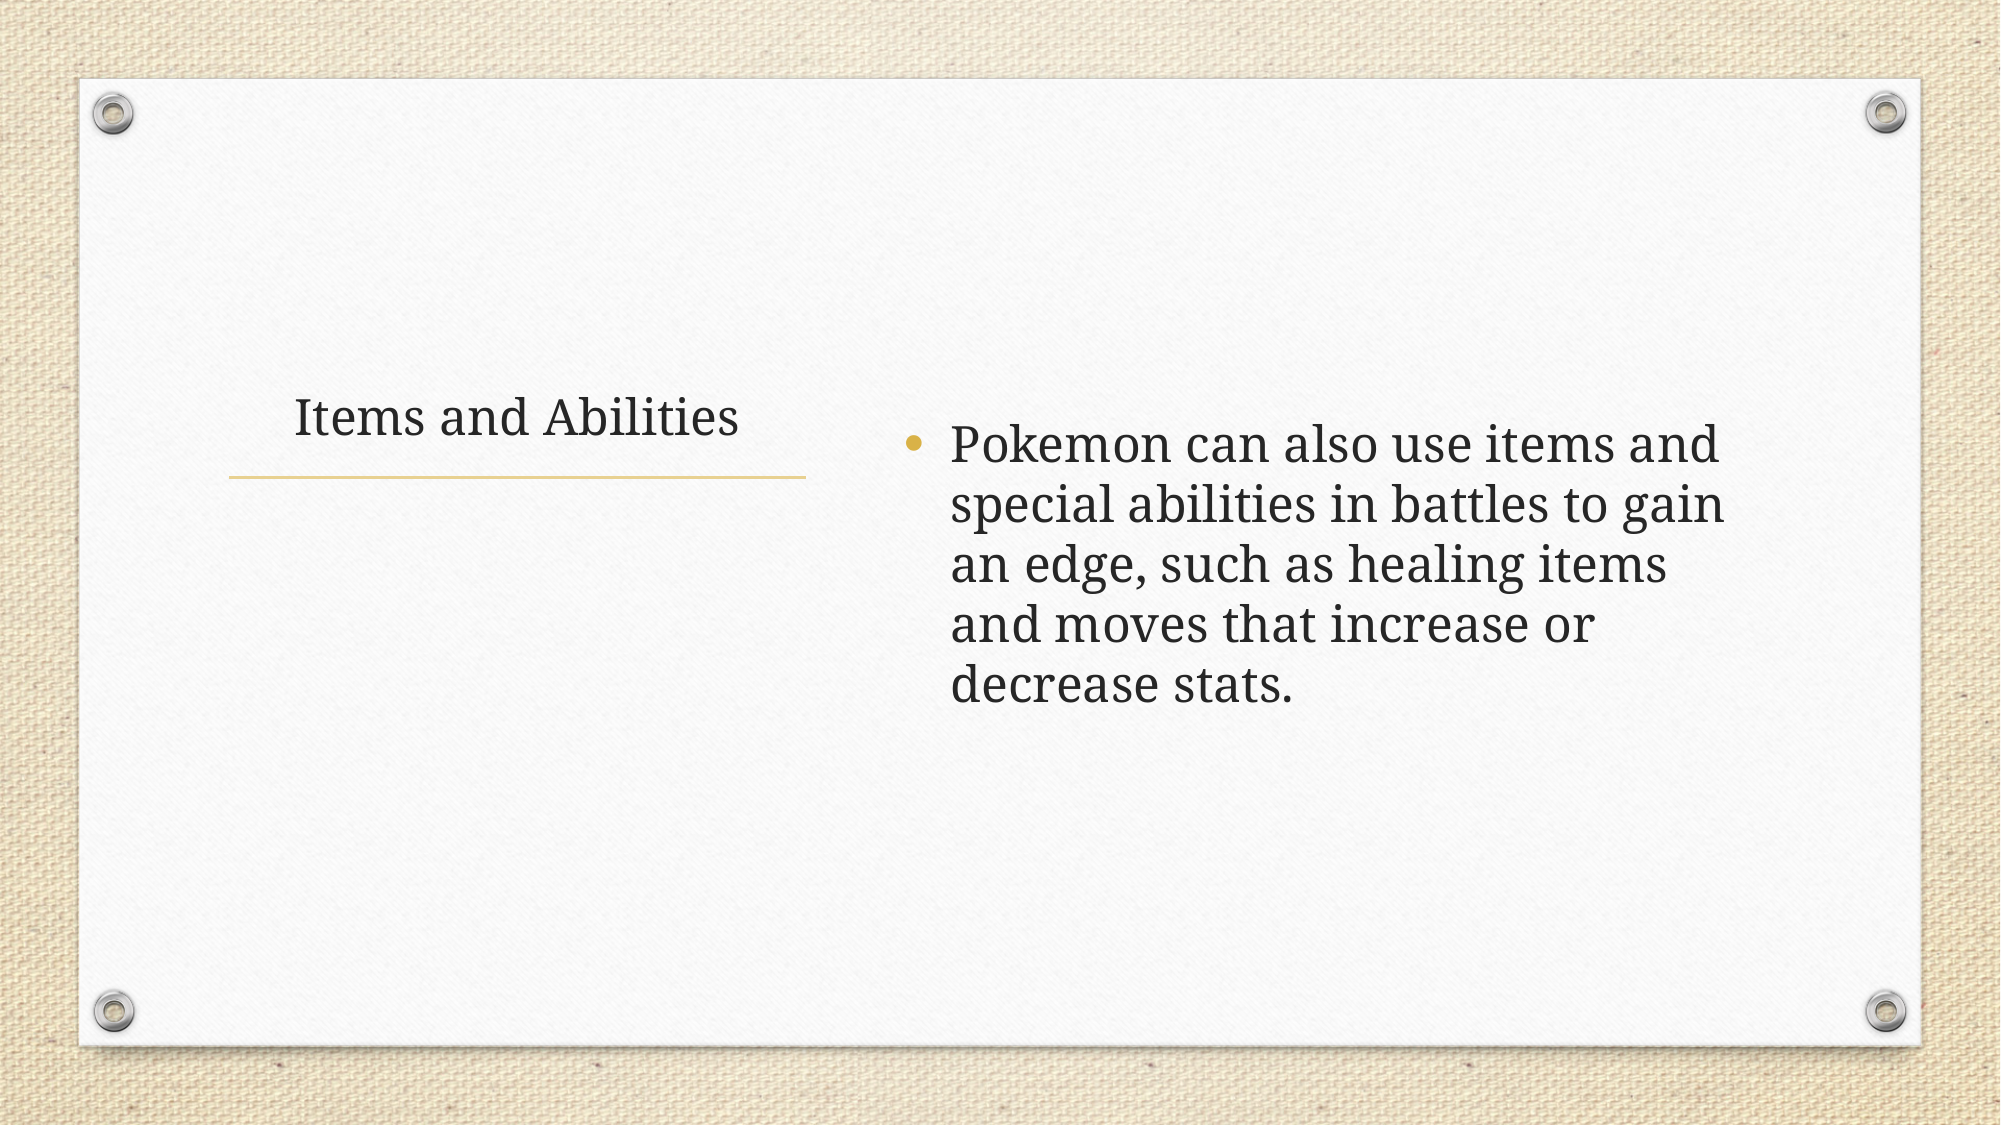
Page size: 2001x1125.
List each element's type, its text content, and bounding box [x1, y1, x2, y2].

picture [0, 0, 2001, 1125]
list Pokemon can also use items and special abilities in battles to gain an edge, such as healing items and moves that increase or decrease stats. [888, 161, 1787, 964]
title Items and Abilities [212, 227, 823, 453]
